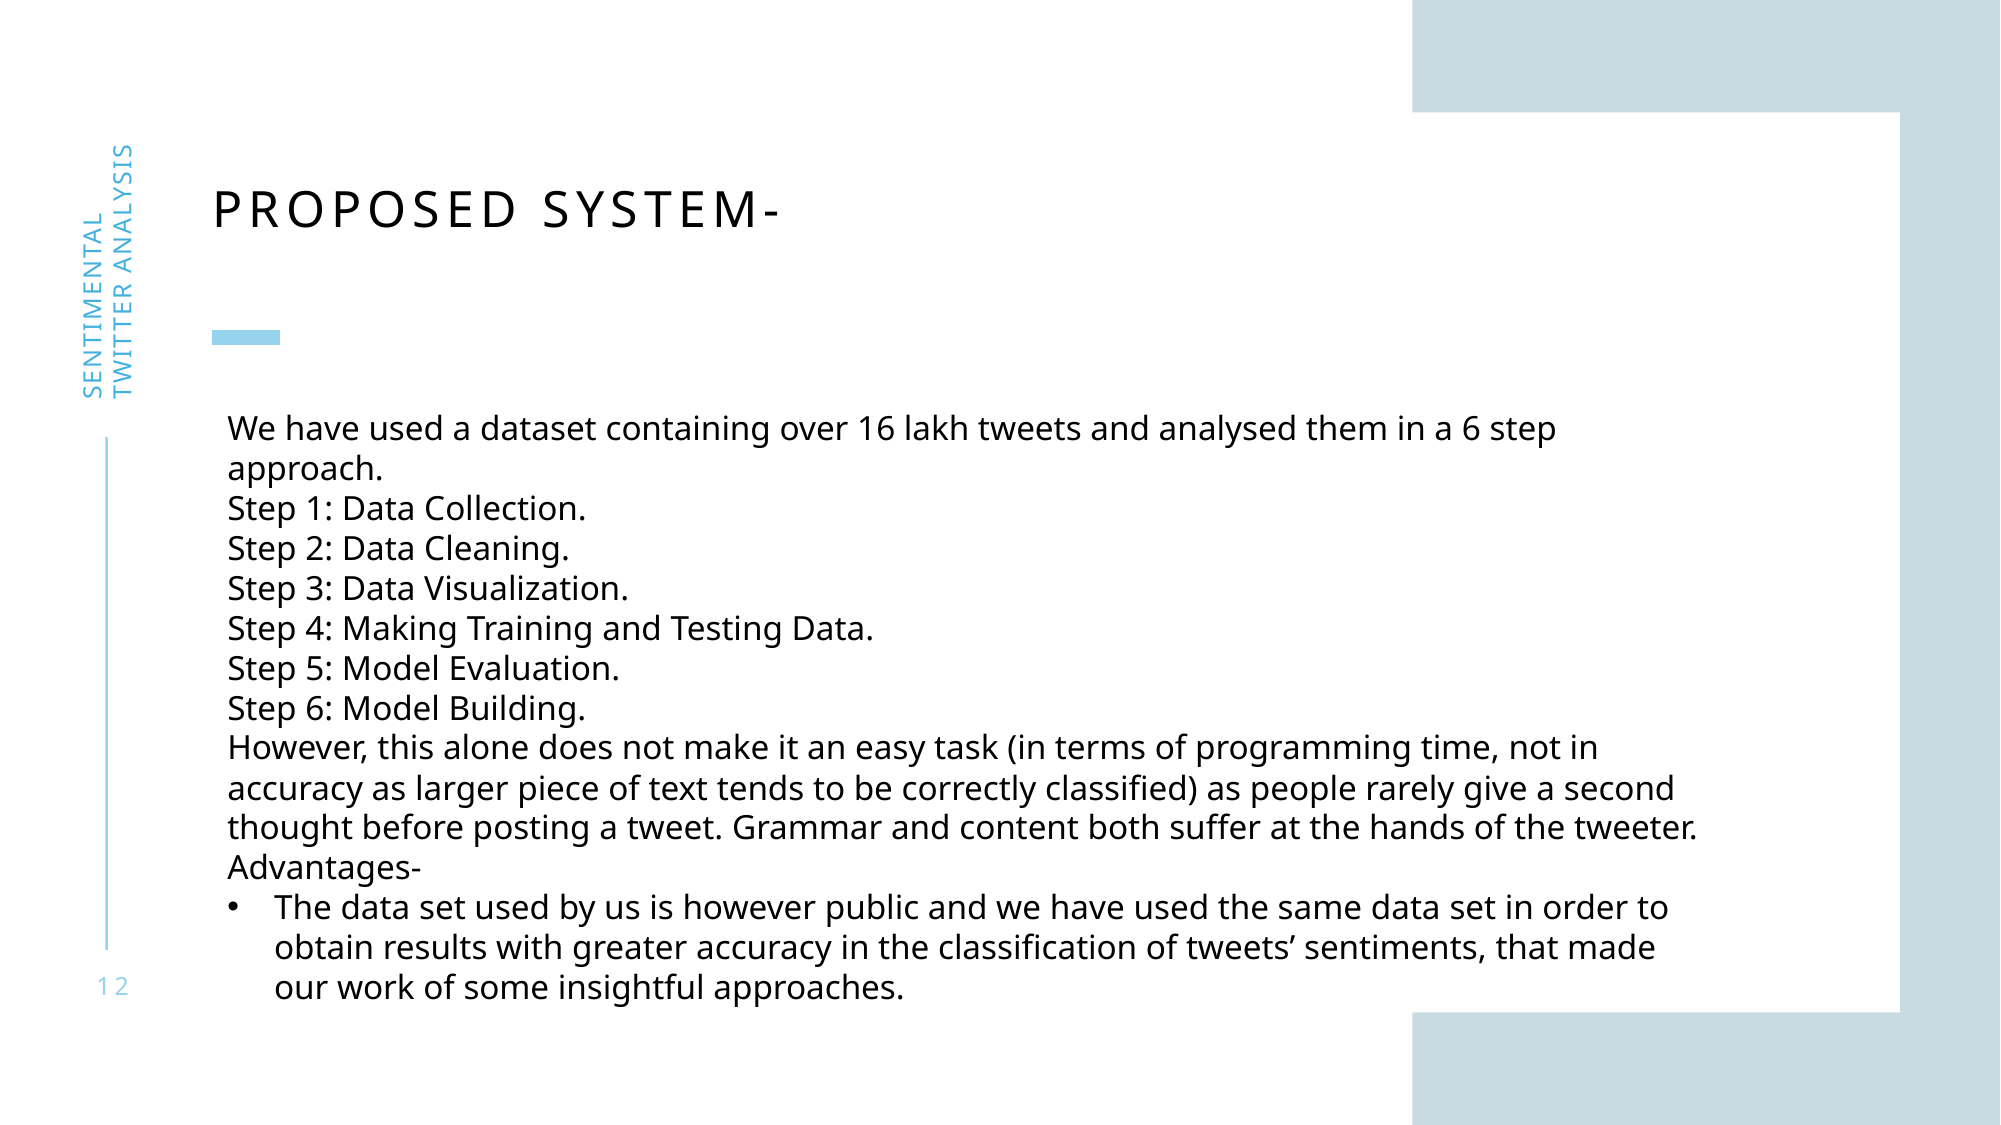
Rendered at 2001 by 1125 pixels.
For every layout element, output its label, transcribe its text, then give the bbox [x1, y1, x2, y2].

footer SENTIMENTAL Twitter analysis [90, 107, 122, 400]
slide_number 12 [68, 963, 157, 1011]
text_box We have used a dataset containing over 16 lakh tweets and analysed them in a 6 step approach. Step 1: Data Collection. Step 2: Data Cleaning. Step 3: Data Visualization. Step 4: Making Training and Testing Data. Step 5: Model Evaluation. Step 6: Model Building. However, this alone does not make it an easy task (in terms of programming time, not in accuracy as larger piece of text tends to be correctly classified) as people rarely give a second thought before posting a tweet. Grammar and content both suffer at the hands of the tweeter. Advantages- The data set used by us is however public and we have used the same data set in order to obtain results with greater accuracy in the classification of tweets’ sentiments, that made our work of some insightful approaches. [212, 399, 1718, 1059]
title Proposed System- [212, 184, 850, 275]
